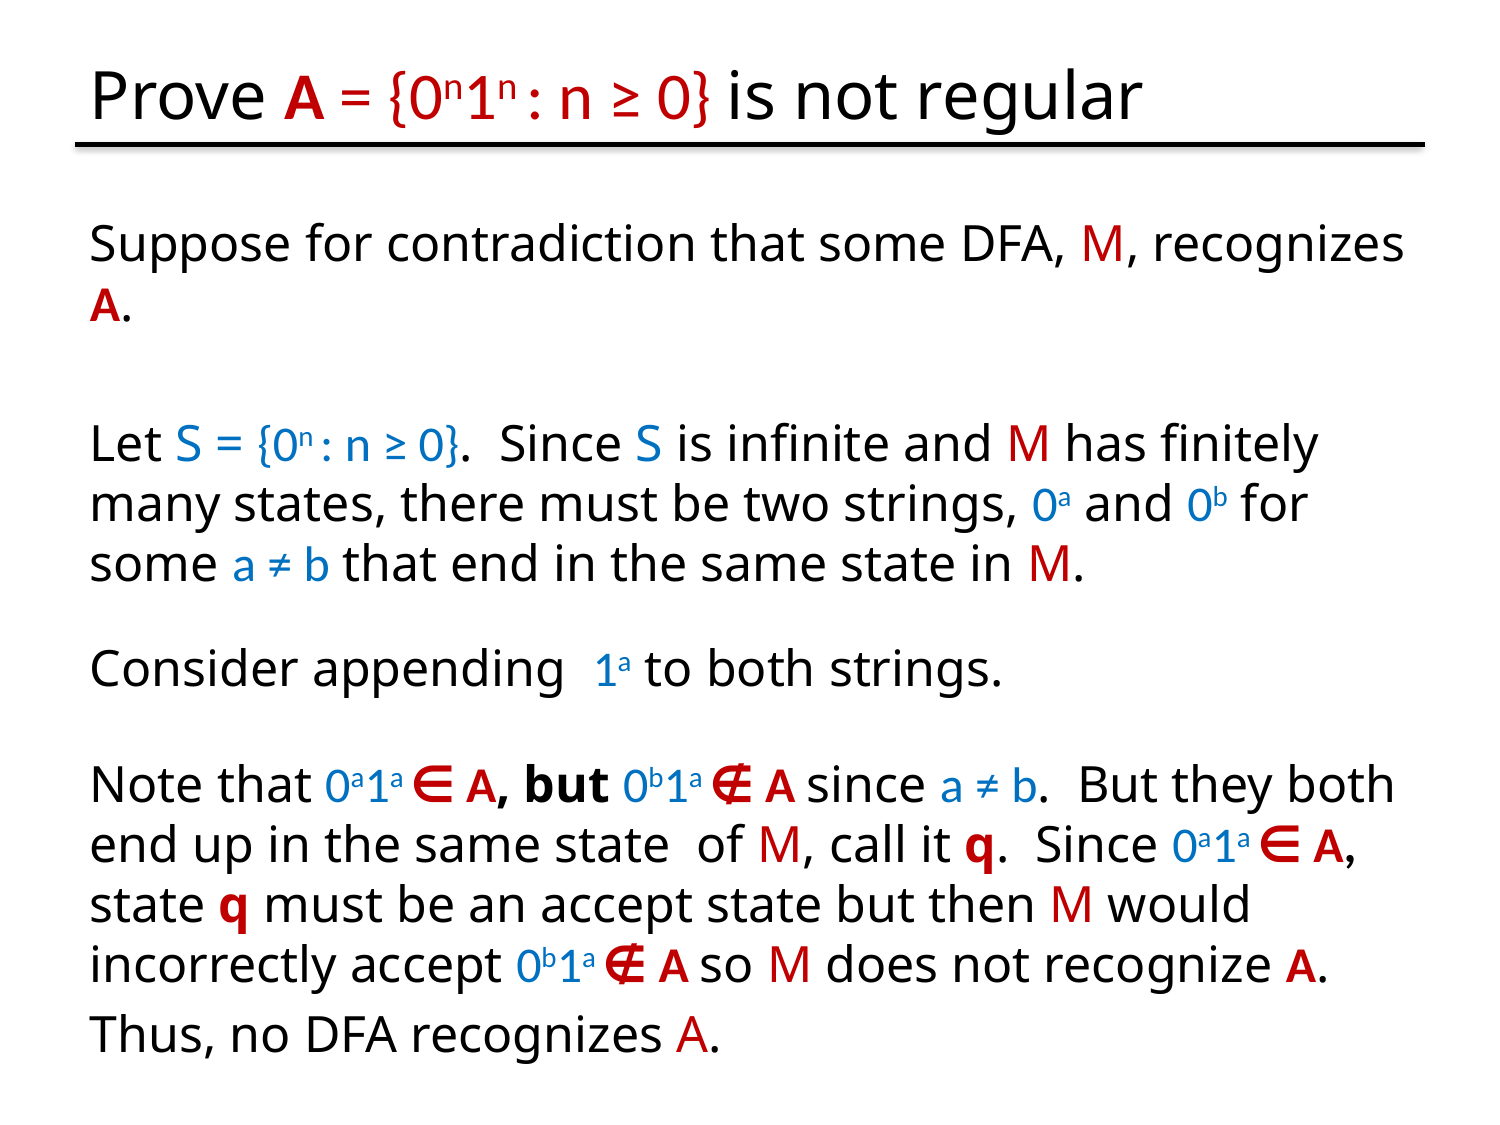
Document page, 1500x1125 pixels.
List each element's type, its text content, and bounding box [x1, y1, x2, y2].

list Suppose for contradiction that some DFA, M, recognizes A. Let S = {0n : n ≥ 0}. Since S is infinite and M has finitely many states, there must be two strings, 0a and 0b for some a ≠ b that end in the same state in M. Consider appending 1a to both strings. Note that 0a1a ∈ A, but 0b1a ∉ A since a ≠ b. But they both end up in the same state of M, call it q. Since 0a1a ∈ A, state q must be an accept state but then M would incorrectly accept 0b1a ∉ A so M does not recognize A. Thus, no DFA recognizes A. [75, 204, 1425, 1048]
title Prove A = {0n1n : n ≥ 0} is not regular [75, 45, 1425, 145]
